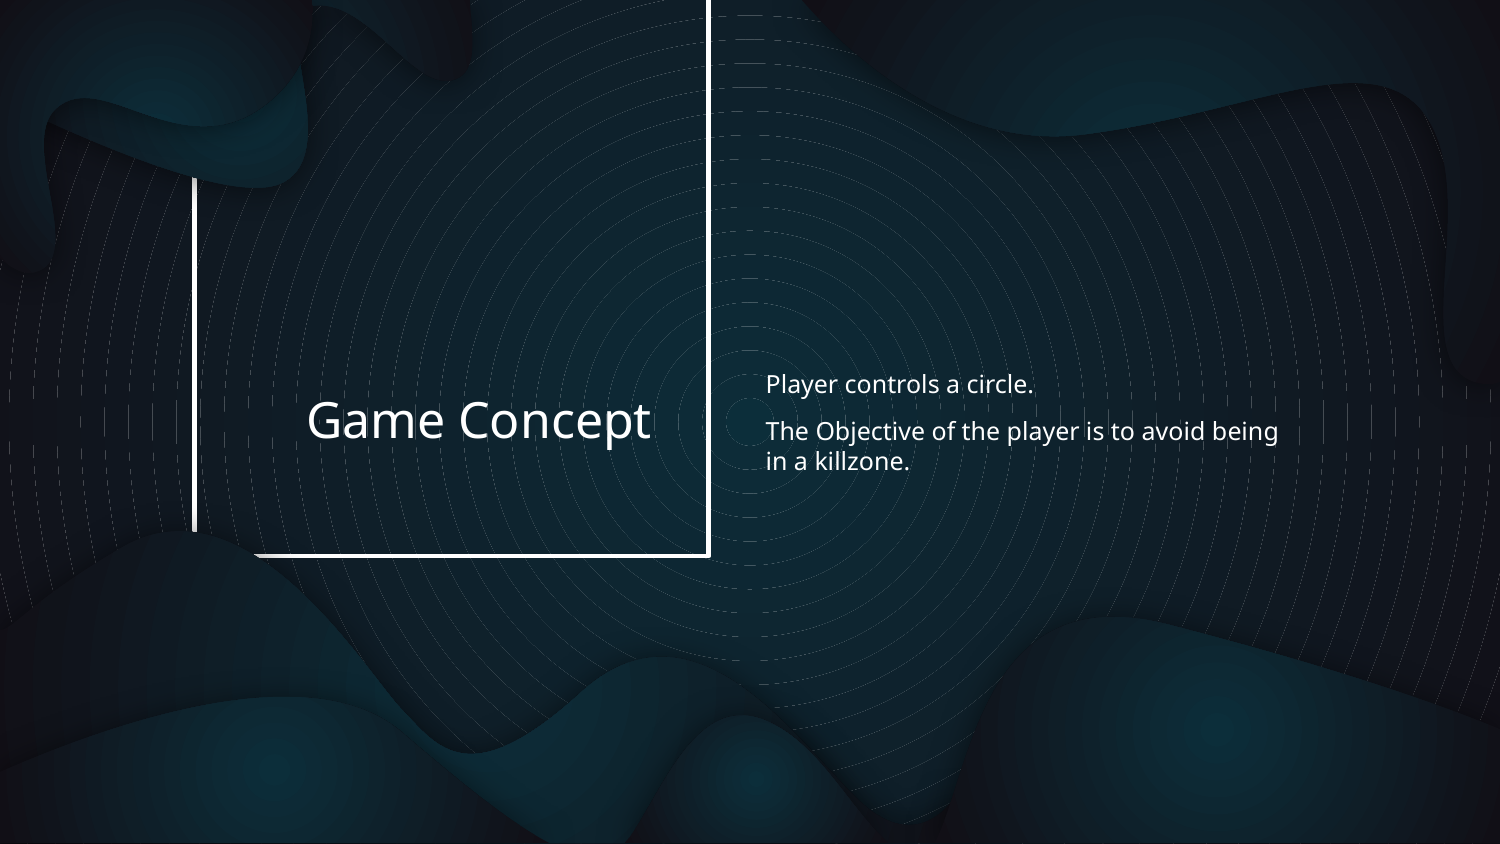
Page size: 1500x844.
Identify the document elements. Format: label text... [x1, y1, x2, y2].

title Game Concept [145, 383, 664, 460]
subtitle Player controls a circle. The Objective of the player is to avoid being in a killzone. [754, 297, 1305, 546]
